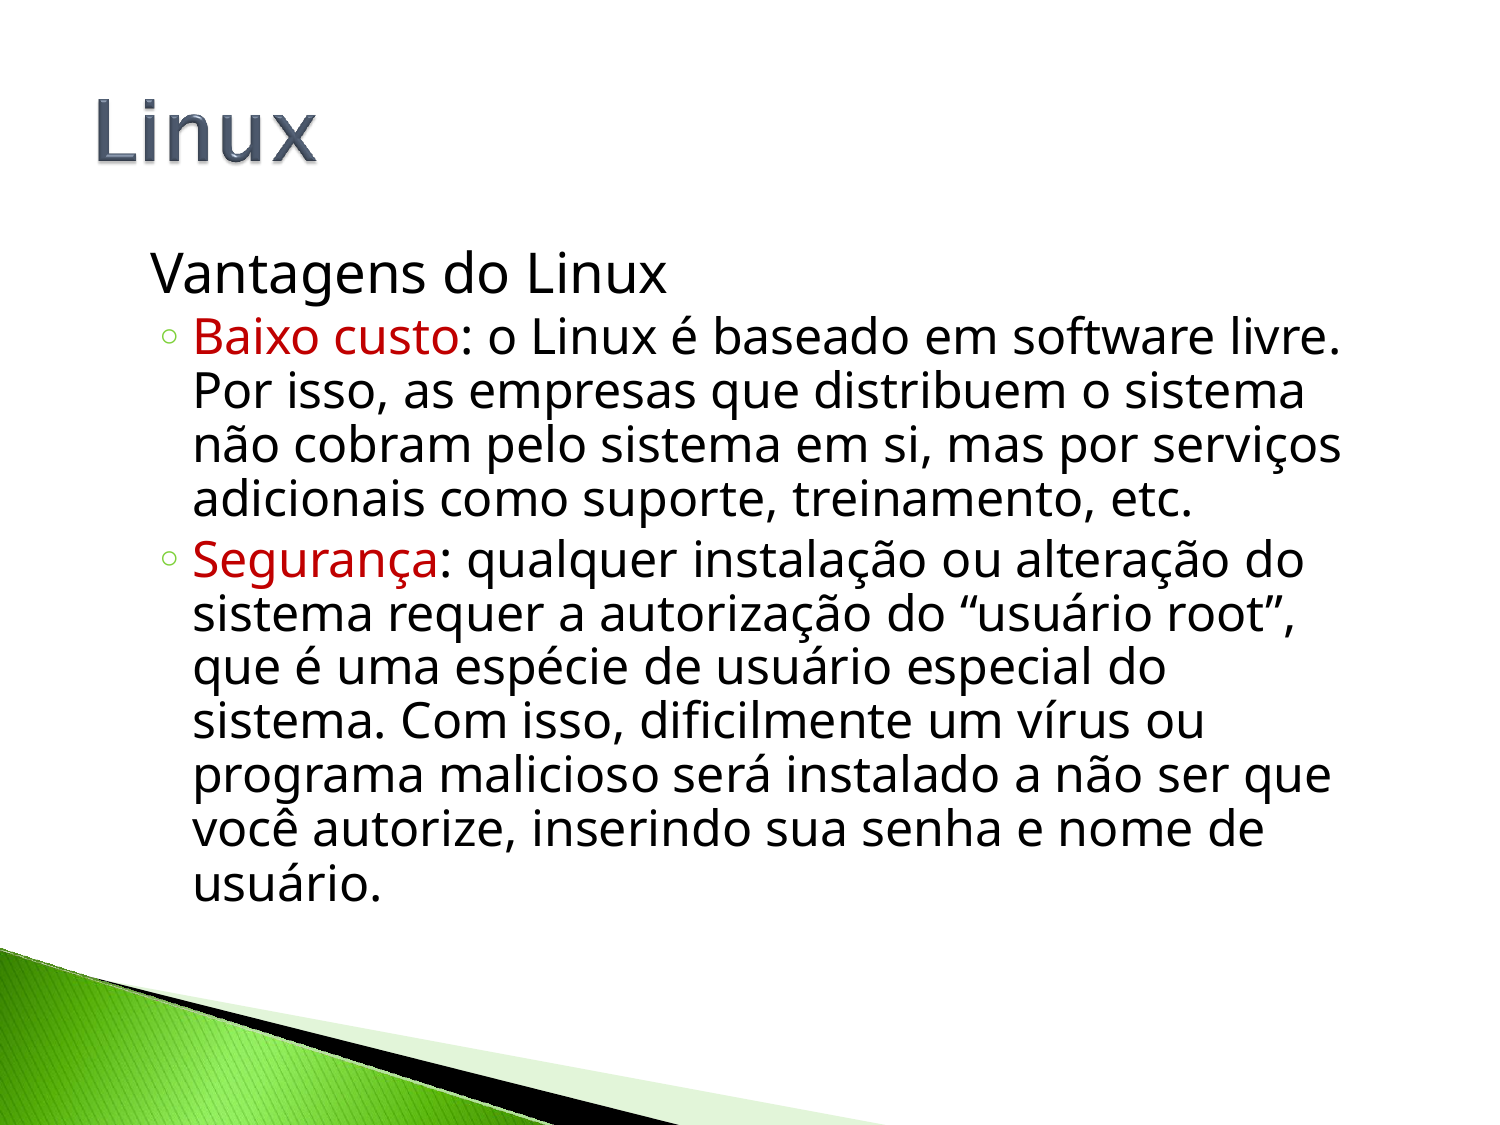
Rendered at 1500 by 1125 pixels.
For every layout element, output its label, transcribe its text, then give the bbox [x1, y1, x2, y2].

picture [0, 948, 558, 1125]
picture [34, 60, 403, 249]
text_box Vantagens do Linux Baixo custo: o Linux é baseado em software livre. Por isso, as empresas que distribuem o sistema não cobram pelo sistema em si, mas por serviços adicionais como suporte, treinamento, etc. Segurança: qualquer instalação ou alteração do sistema requer a autorização do “usuário root”, que é uma espécie de usuário especial do sistema. Com isso, dificilmente um vírus ou programa malicioso será instalado a não ser que você autorize, inserindo sua senha e nome de usuário. [105, 235, 1398, 912]
